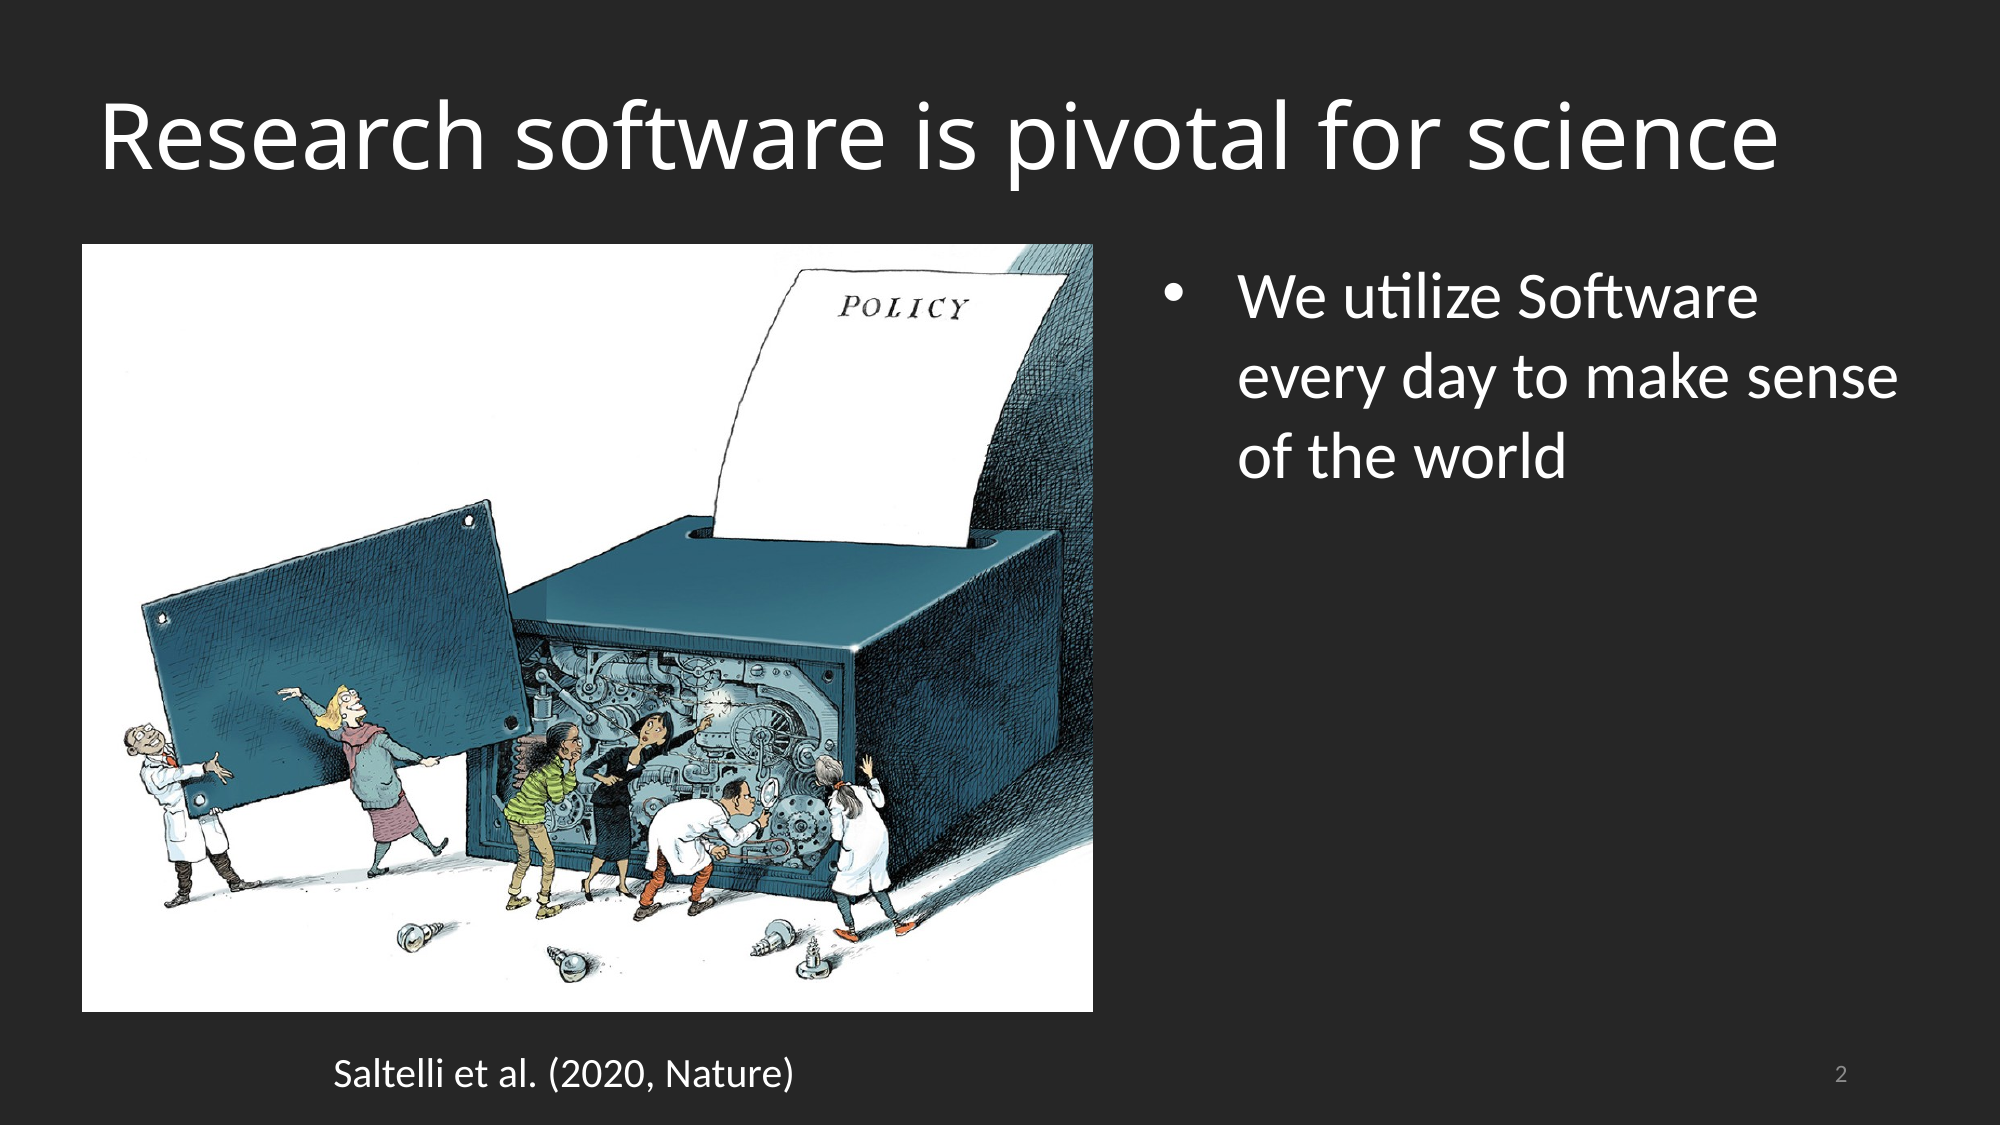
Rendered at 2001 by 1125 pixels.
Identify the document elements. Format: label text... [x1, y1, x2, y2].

text_box Research software is pivotal for science [82, 26, 1808, 245]
text_box We utilize Software every day to make sense of the world [1147, 244, 1931, 499]
text_box 2 [1412, 1042, 1863, 1103]
picture [82, 243, 1093, 1012]
text_box Saltelli et al. (2020, Nature) [318, 1038, 1083, 1104]
